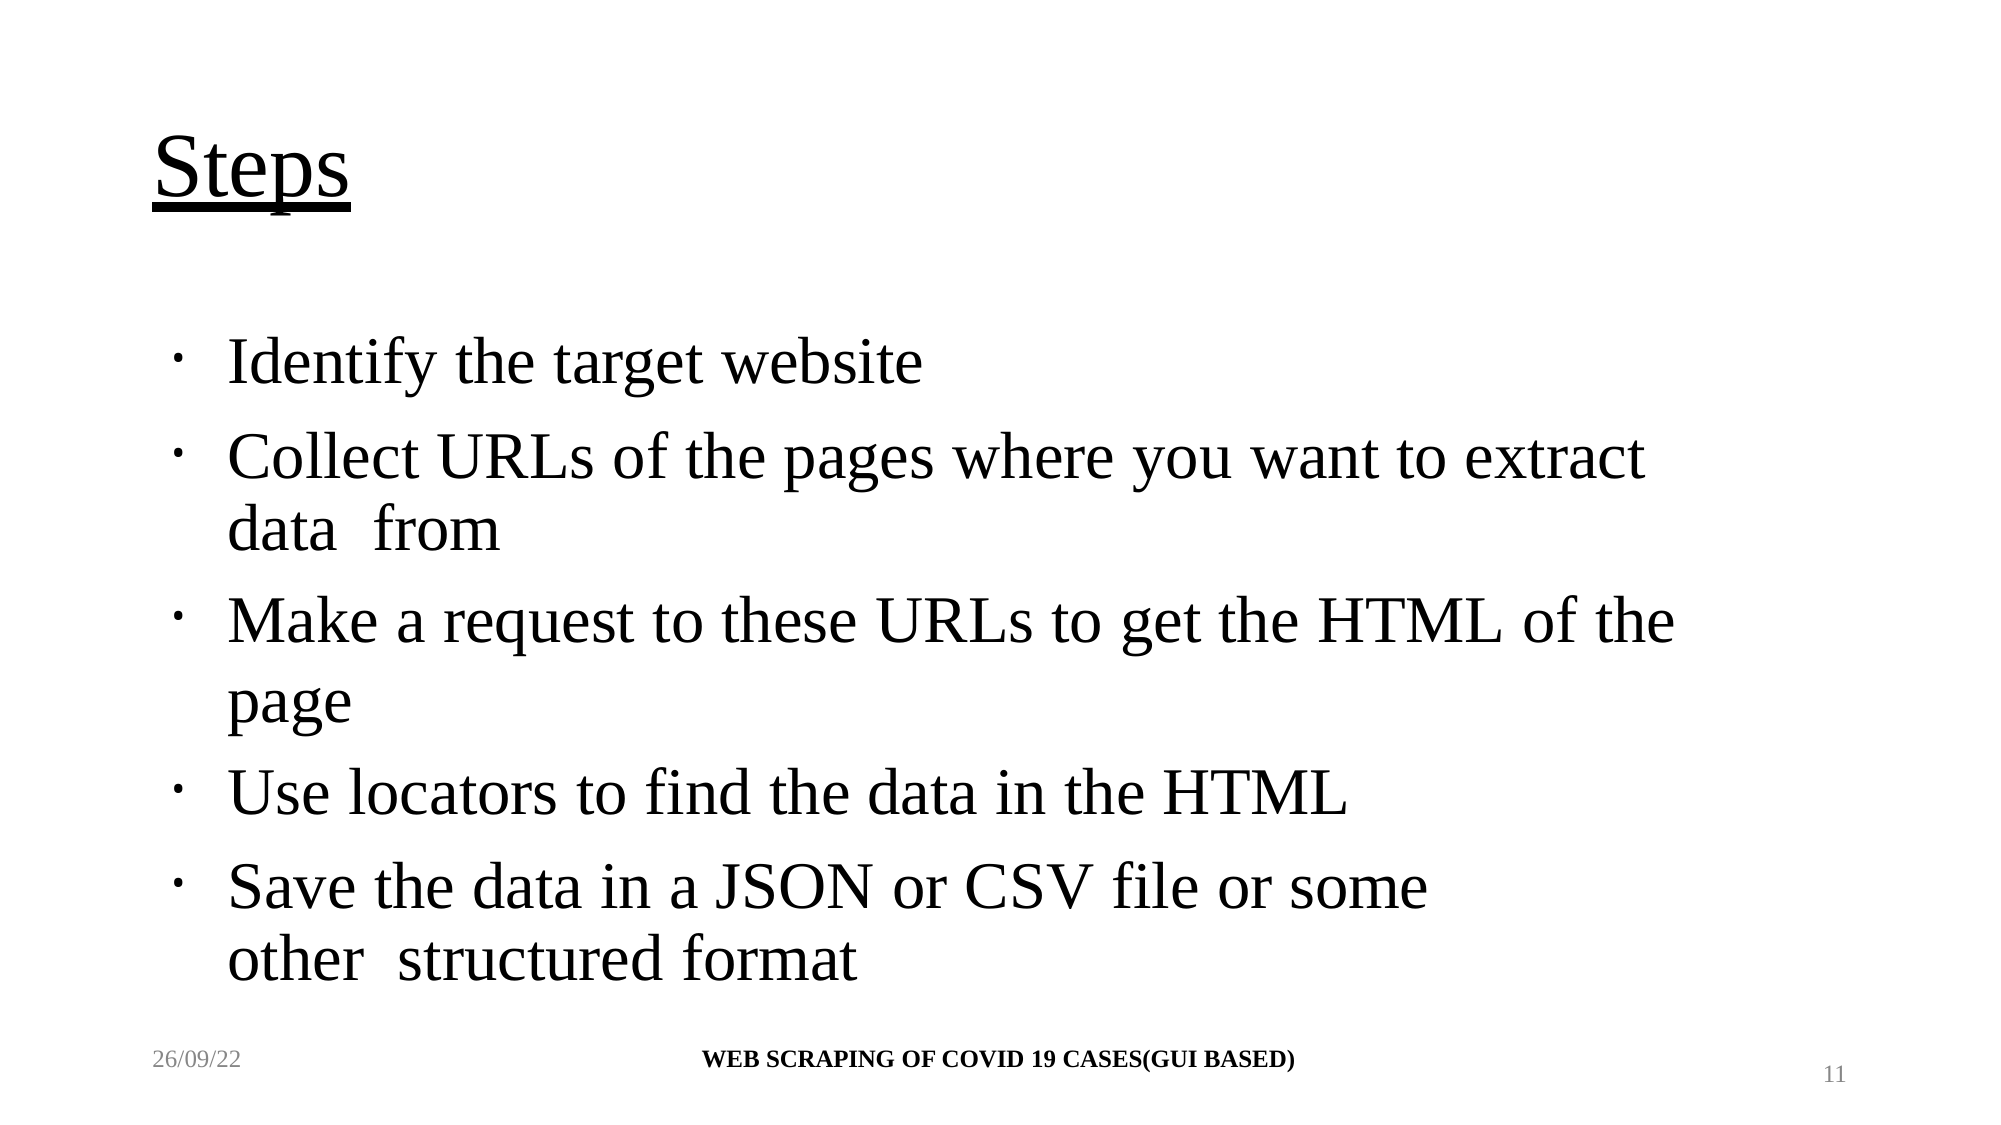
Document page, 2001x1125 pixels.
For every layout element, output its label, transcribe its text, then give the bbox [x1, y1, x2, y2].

text_box WEB SCRAPING OF COVID 19 CASES(GUI BASED) [699, 1042, 1300, 1073]
text_box 26/09/22 [150, 1042, 244, 1073]
slide_number 10 [1816, 1057, 1855, 1125]
text_box Identify the target website Collect URLs of the pages where you want to extract data from Make a request to these URLs to get the HTML of the page Use locators to find the data in the HTML Save the data in a JSON or CSV file or some other structured format [169, 302, 1819, 995]
title Steps [150, 103, 354, 293]
